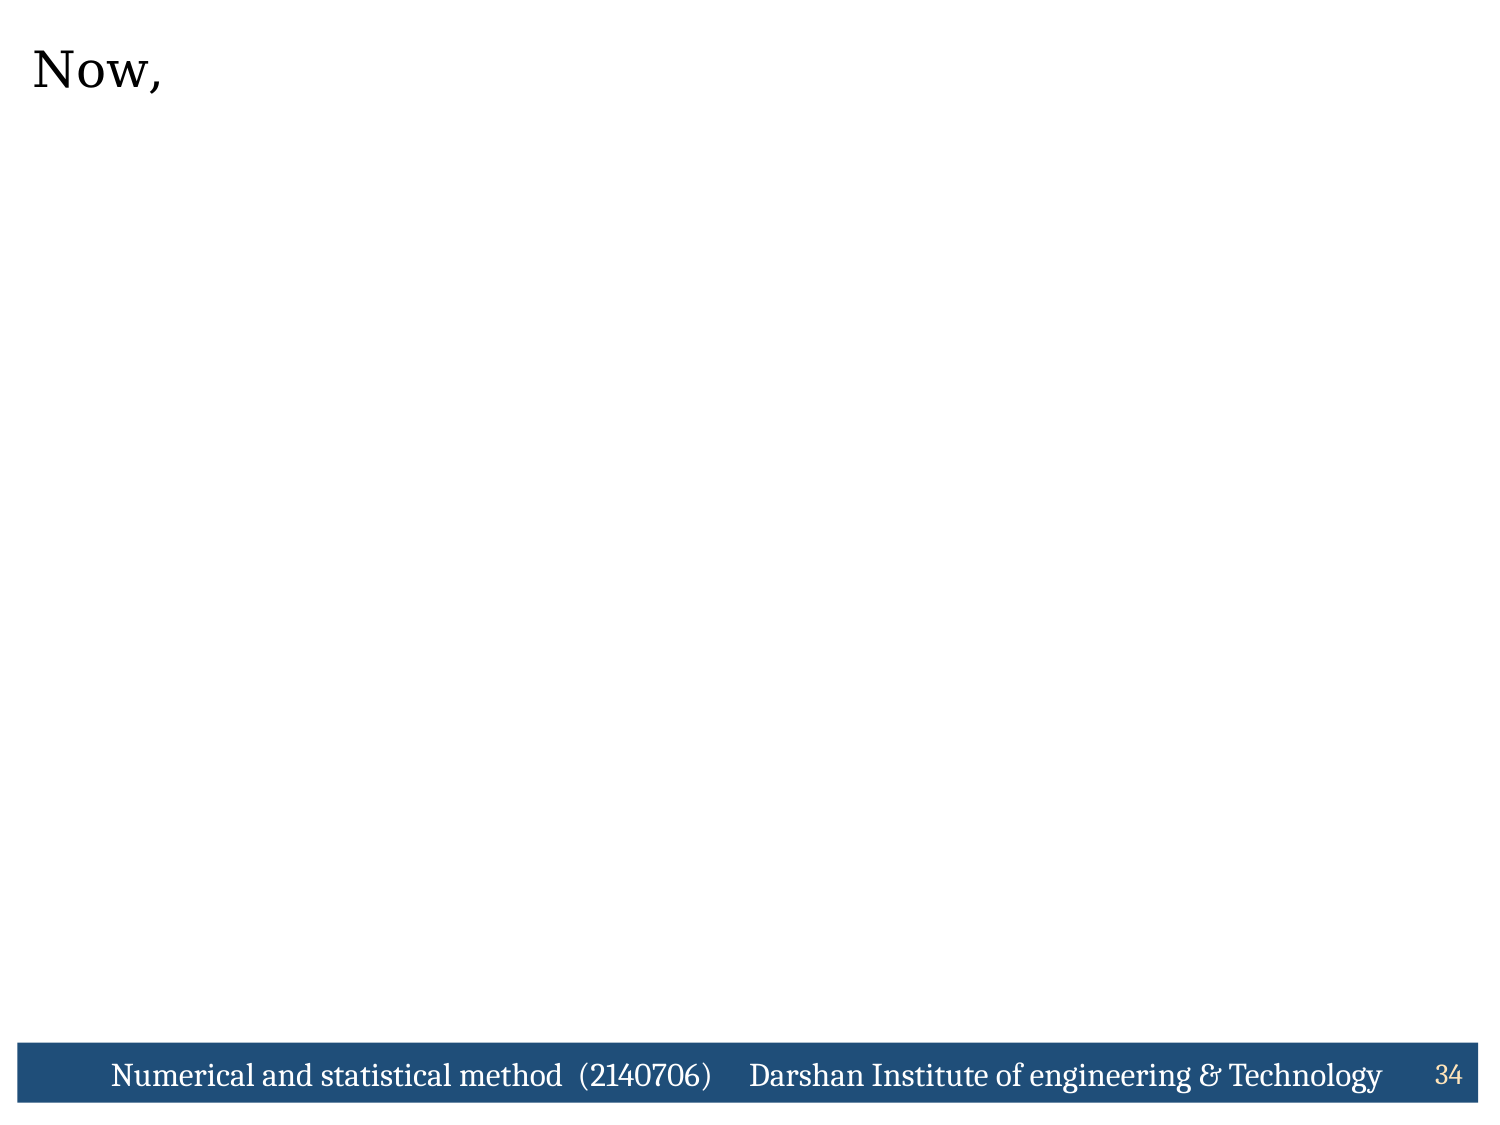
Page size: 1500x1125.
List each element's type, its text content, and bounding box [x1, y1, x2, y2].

footer Numerical and statistical method (2140706) Darshan Institute of engineering & Technology [17, 1042, 1393, 1103]
slide_number 34 [1393, 1042, 1479, 1103]
